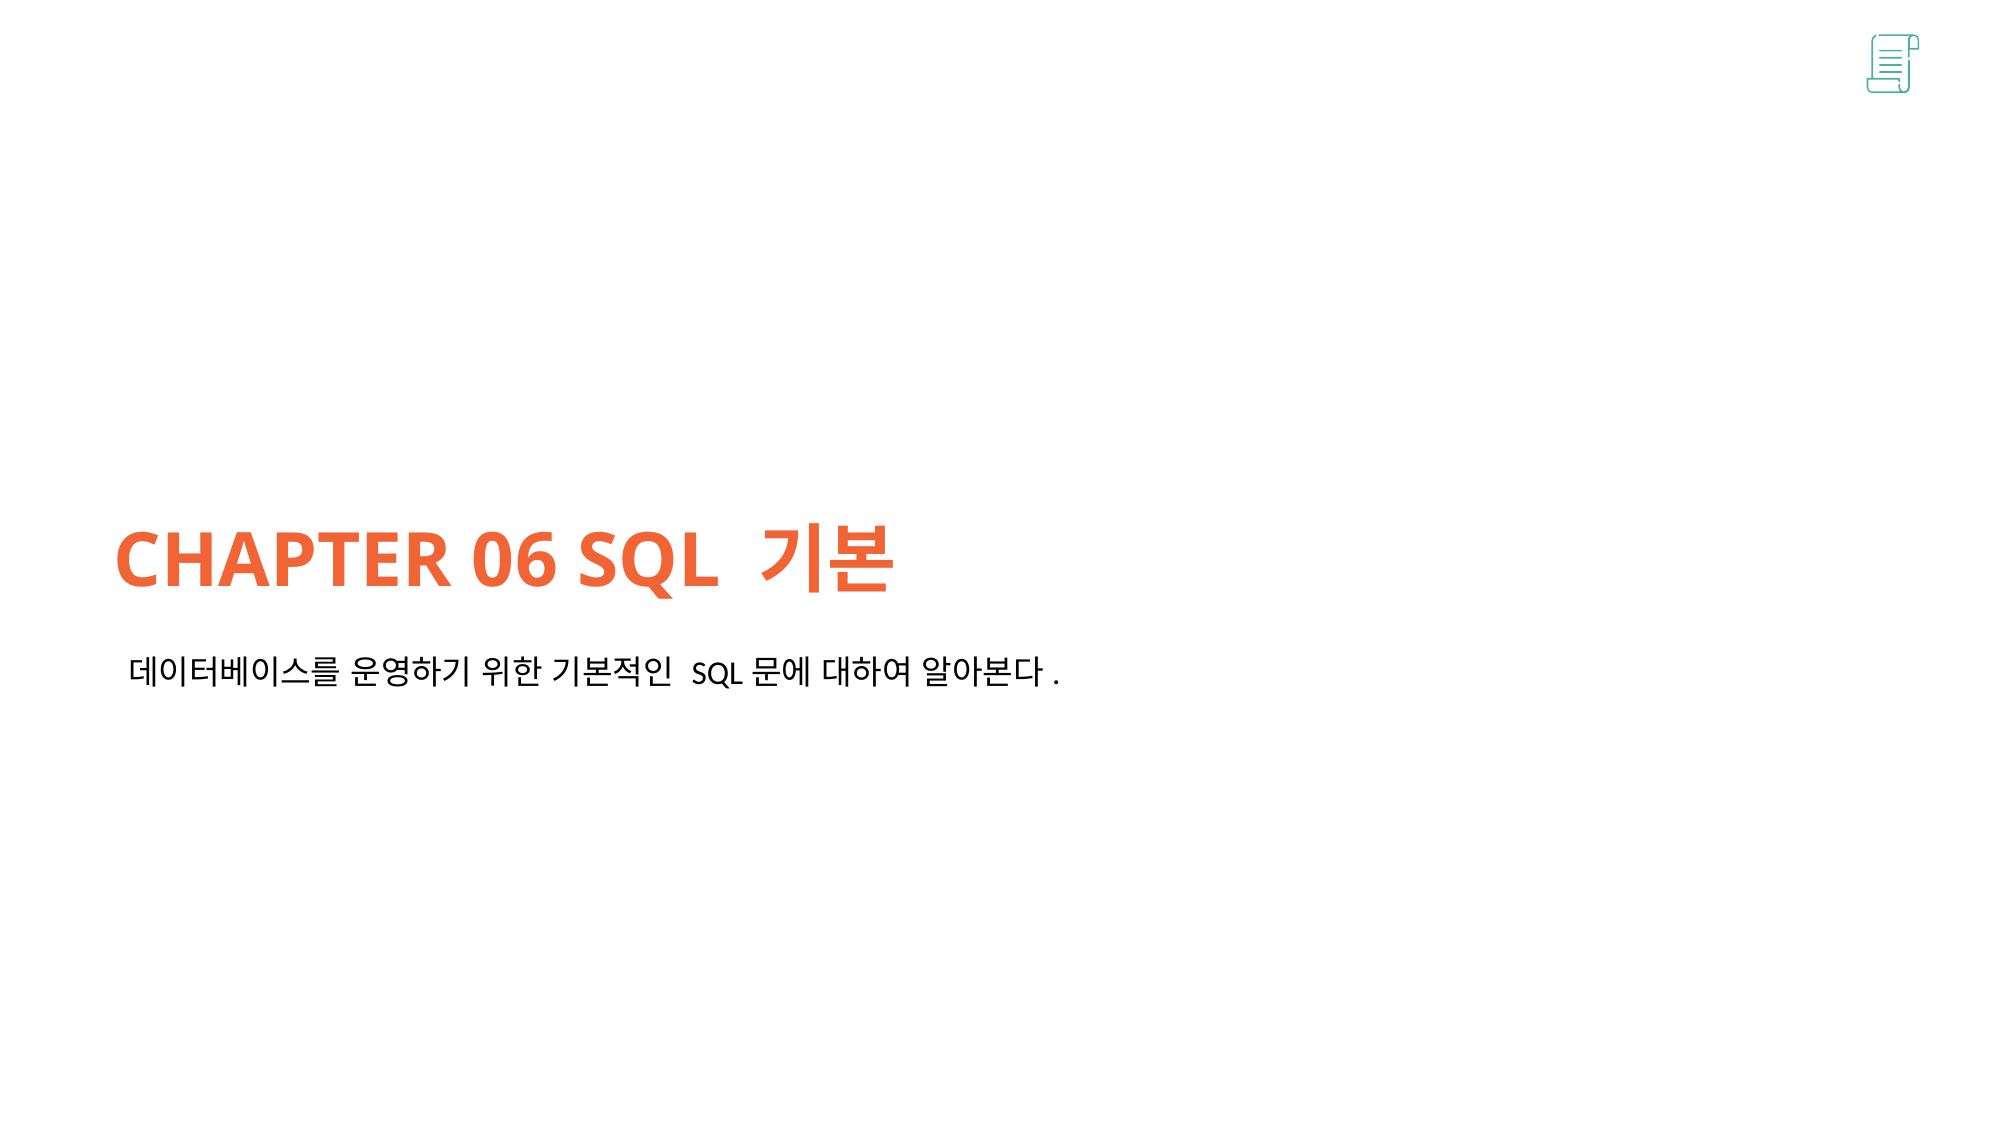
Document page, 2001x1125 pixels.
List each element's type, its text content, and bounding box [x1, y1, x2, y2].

list CHAPTER 06 SQL 기본 [113, 481, 1798, 644]
text_box 데이터베이스를 운영하기 위한 기본적인 SQL문에 대하여 알아본다. [113, 643, 1423, 699]
